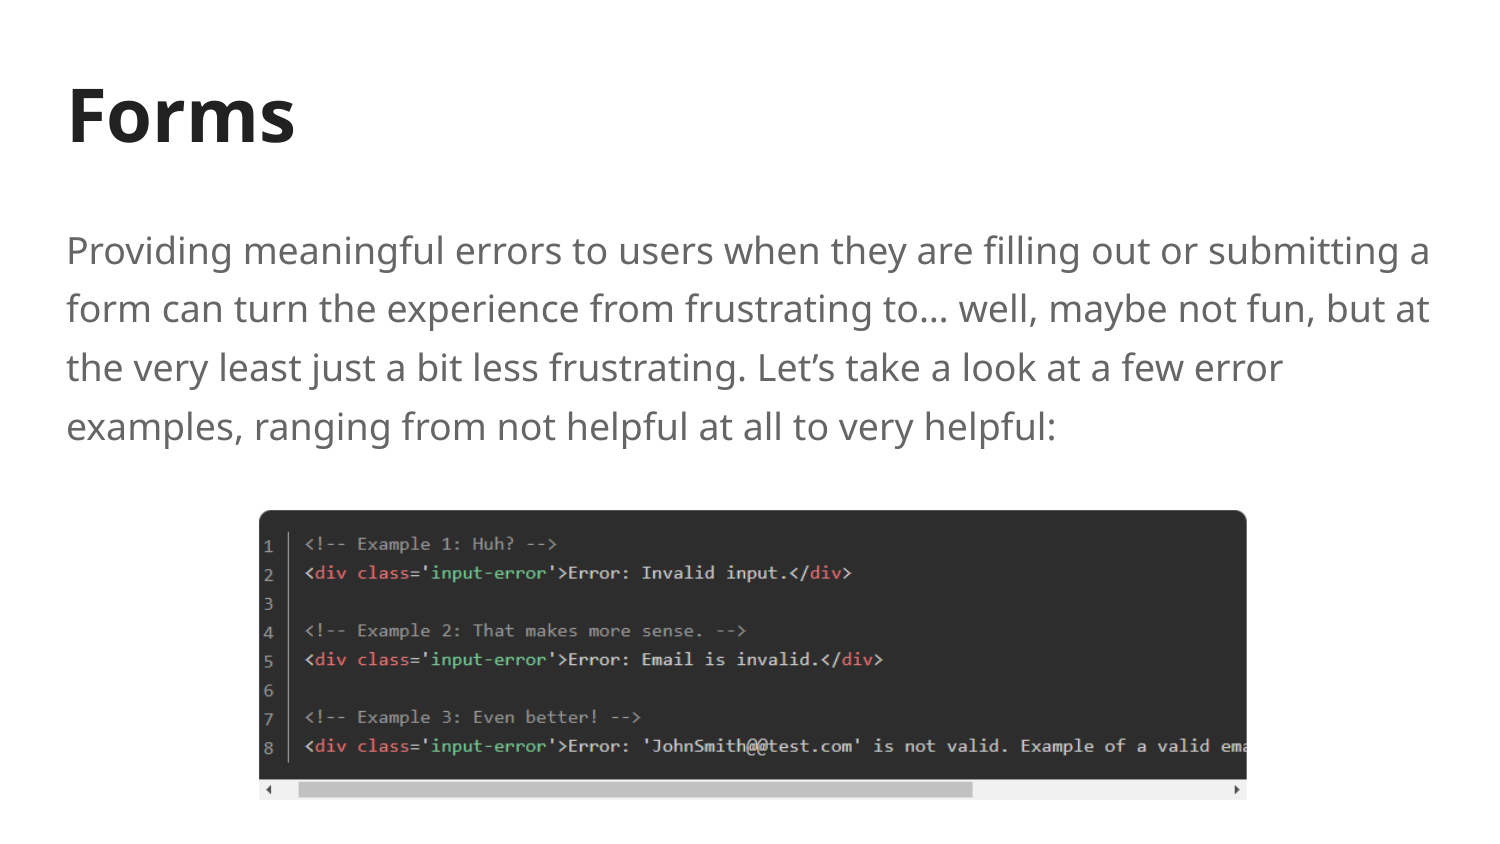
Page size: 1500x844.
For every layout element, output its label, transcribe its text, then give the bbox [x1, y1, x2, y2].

picture [246, 497, 1254, 812]
list Providing meaningful errors to users when they are filling out or submitting a form can turn the experience from frustrating to… well, maybe not fun, but at the very least just a bit less frustrating. Let’s take a look at a few error examples, ranging from not helpful at all to very helpful: [51, 201, 1449, 750]
title Forms [51, 48, 1449, 180]
